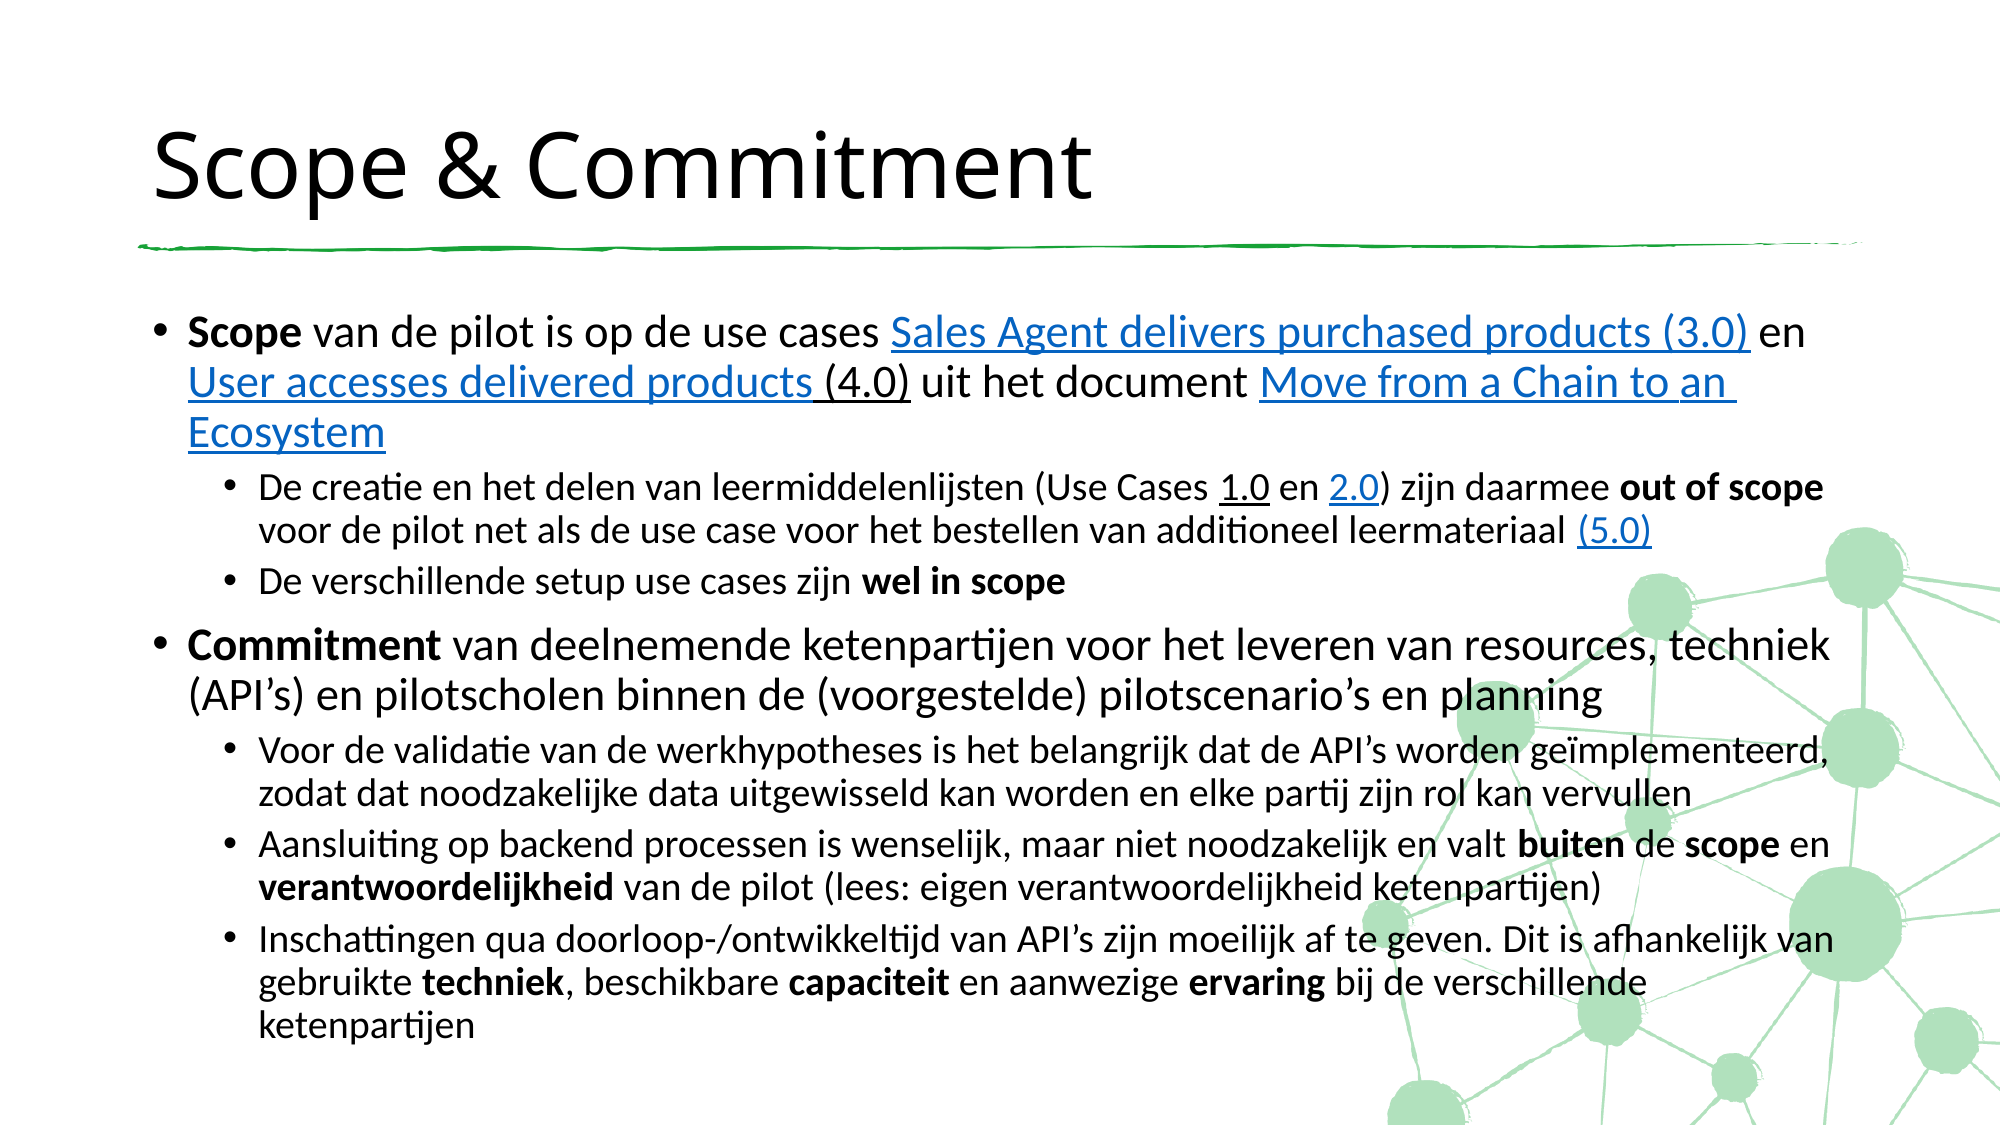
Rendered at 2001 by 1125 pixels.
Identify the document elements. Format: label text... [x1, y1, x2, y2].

title Scope & Commitment [137, 59, 1863, 278]
list Scope van de pilot is op de use cases Sales Agent delivers purchased products (3.0) en User accesses delivered products (4.0) uit het document Move from a Chain to an Ecosystem De creatie en het delen van leermiddelenlijsten (Use Cases 1.0 en 2.0) zijn daarmee out of scope voor de pilot net als de use case voor het bestellen van additioneel leermateriaal (5.0) De verschillende setup use cases zijn wel in scope Commitment van deelnemende ketenpartijen voor het leveren van resources, techniek (API’s) en pilotscholen binnen de (voorgestelde) pilotscenario’s en planning Voor de validatie van de werkhypotheses is het belangrijk dat de API’s worden geïmplementeerd, zodat dat noodzakelijke data uitgewisseld kan worden en elke partij zijn rol kan vervullen Aansluiting op backend processen is wenselijk, maar niet noodzakelijk en valt buiten de scope en verantwoordelijkheid van de pilot (lees: eigen verantwoordelijkheid ketenpartijen) Inschattingen qua doorloop-/ontwikkeltijd van API’s zijn moeilijk af te geven. Dit is afhankelijk van gebruikte techniek, beschikbare capaciteit en aanwezige ervaring bij de verschillende ketenpartijen [137, 299, 1863, 1095]
